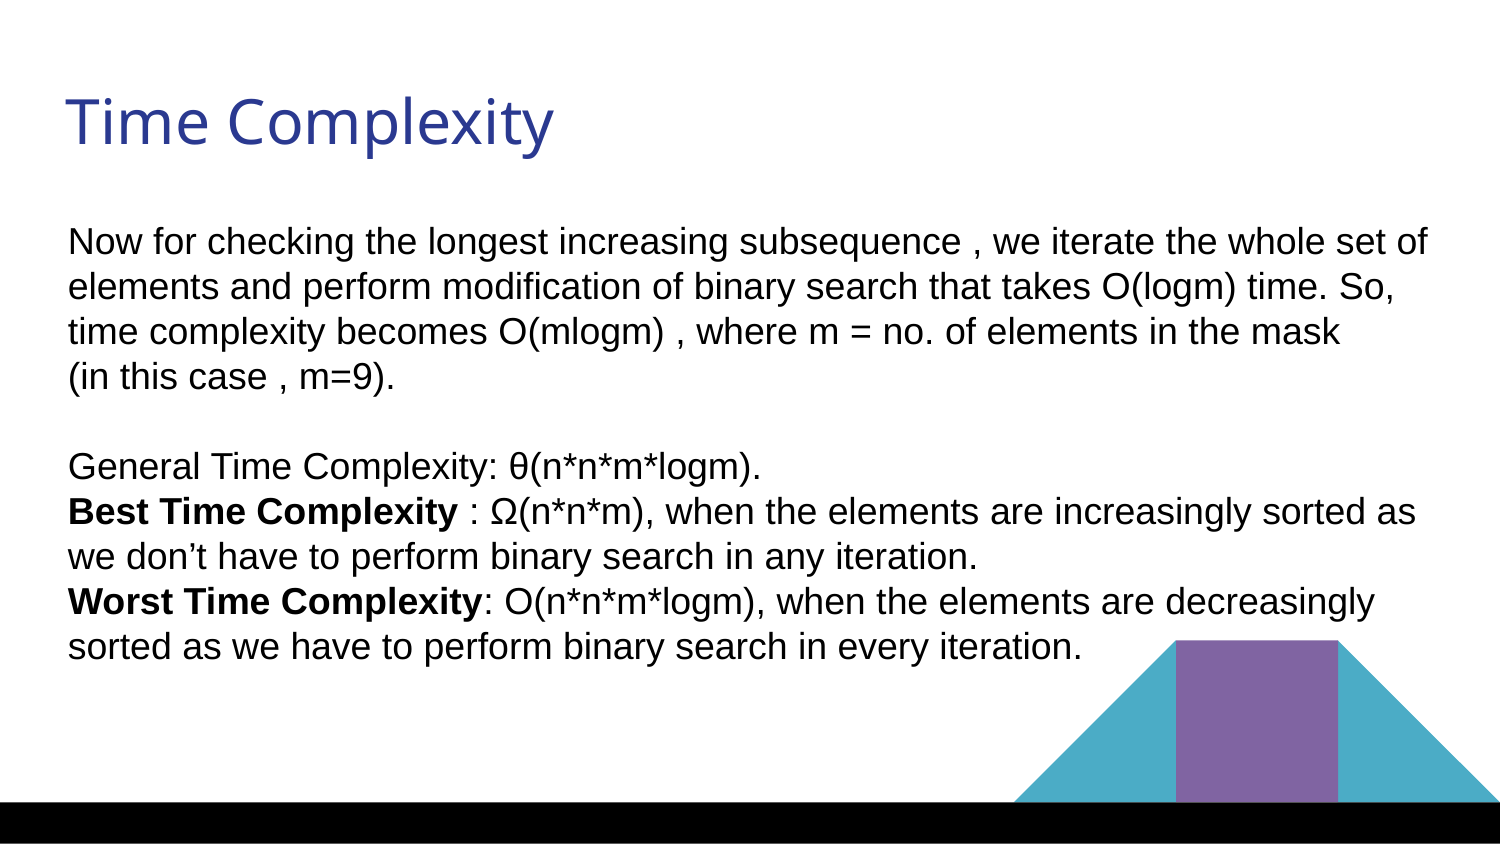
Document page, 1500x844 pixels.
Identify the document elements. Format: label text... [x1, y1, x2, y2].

text_box Now for checking the longest increasing subsequence , we iterate the whole set of elements and perform modification of binary search that takes O(logm) time. So, time complexity becomes O(mlogm) , where m = no. of elements in the mask (in this case , m=9). General Time Complexity: θ(n*n*m*logm). Best Time Complexity : Ω(n*n*m), when the elements are increasingly sorted as we don’t have to perform binary search in any iteration. Worst Time Complexity: O(n*n*m*logm), when the elements are decreasingly sorted as we have to perform binary search in every iteration. [51, 201, 1449, 750]
text_box Time Complexity [51, 67, 1449, 167]
